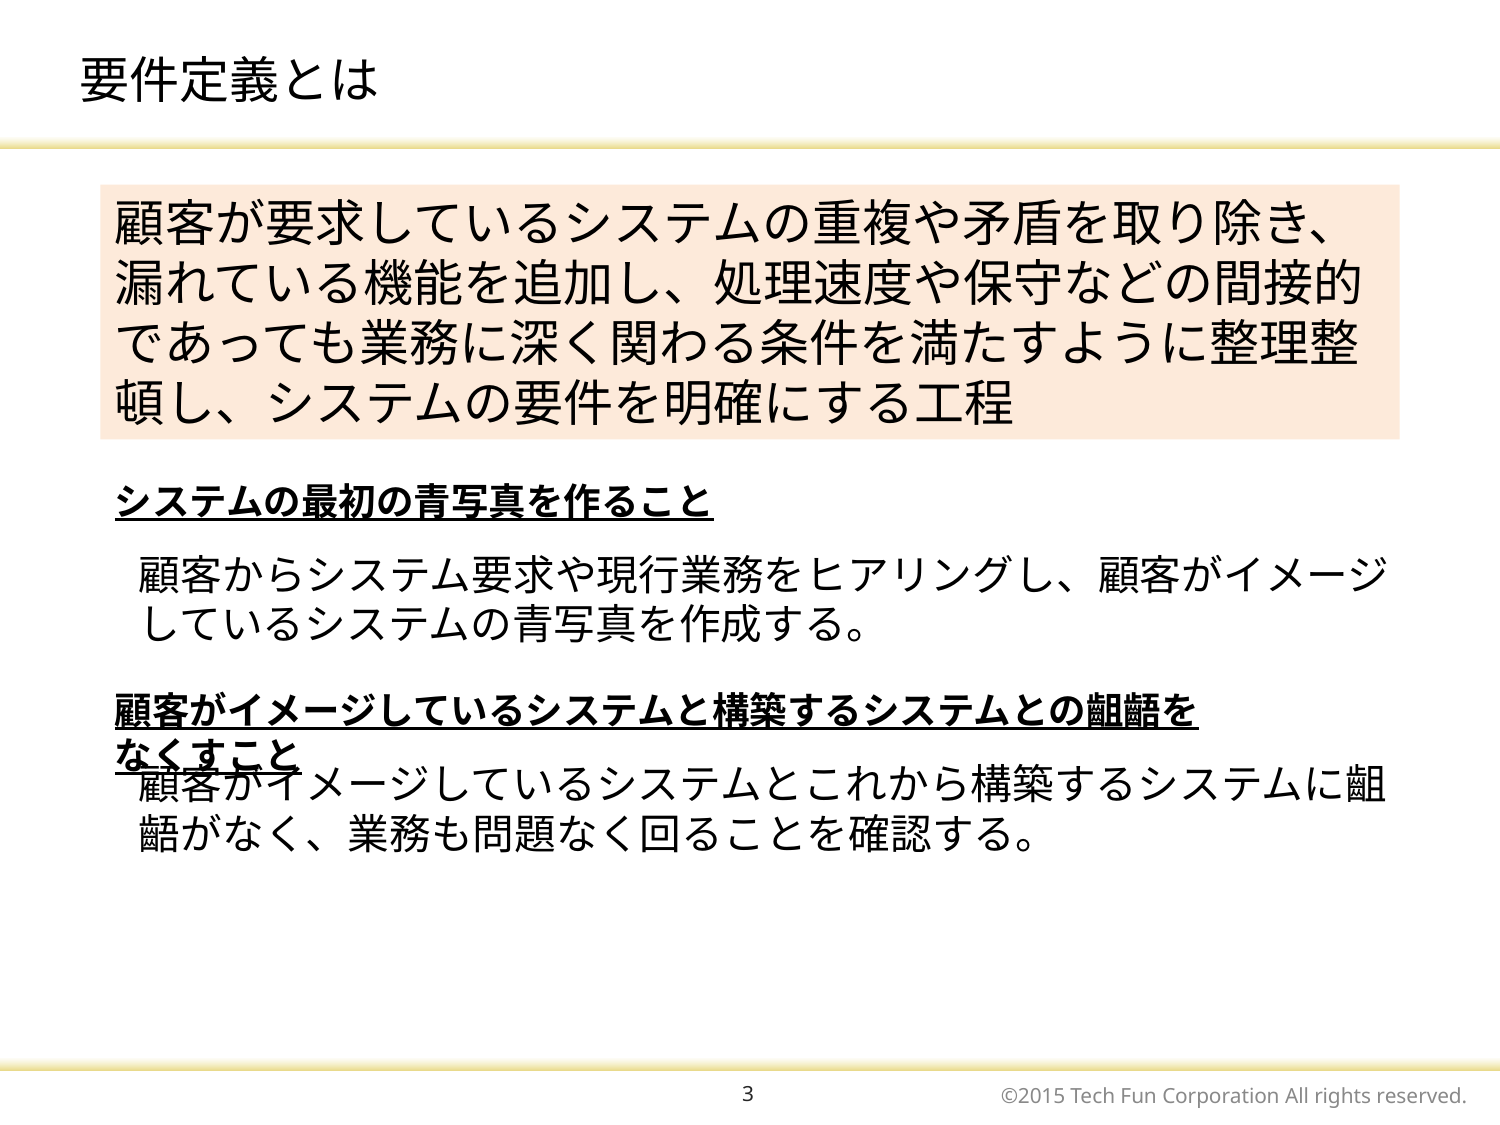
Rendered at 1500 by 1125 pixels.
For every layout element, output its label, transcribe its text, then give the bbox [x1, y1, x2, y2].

picture [0, 1058, 1500, 1071]
picture [0, 137, 1500, 149]
title 要件定義とは [64, 19, 1235, 138]
text_box システムの最初の青写真を作ること [100, 470, 750, 530]
footer ©2015 Tech Fun Corporation All rights reserved. [939, 1065, 1483, 1125]
list [64, 160, 1436, 1059]
text_box 顧客がイメージしているシステムとこれから構築するシステムに齟齬がなく、業務も問題なく回ることを確認する。 [123, 750, 1412, 865]
slide_number 3 [572, 1065, 923, 1125]
text_box 顧客が要求しているシステムの重複や矛盾を取り除き、漏れている機能を追加し、処理速度や保守などの間接的であっても業務に深く関わる条件を満たすように整理整頓し、システムの要件を明確にする工程 [100, 184, 1400, 440]
text_box 顧客からシステム要求や現行業務をヒアリングし、顧客がイメージしているシステムの青写真を作成する。 [123, 540, 1412, 656]
text_box 顧客がイメージしているシステムと構築するシステムとの齟齬をなくすこと [100, 679, 1223, 785]
